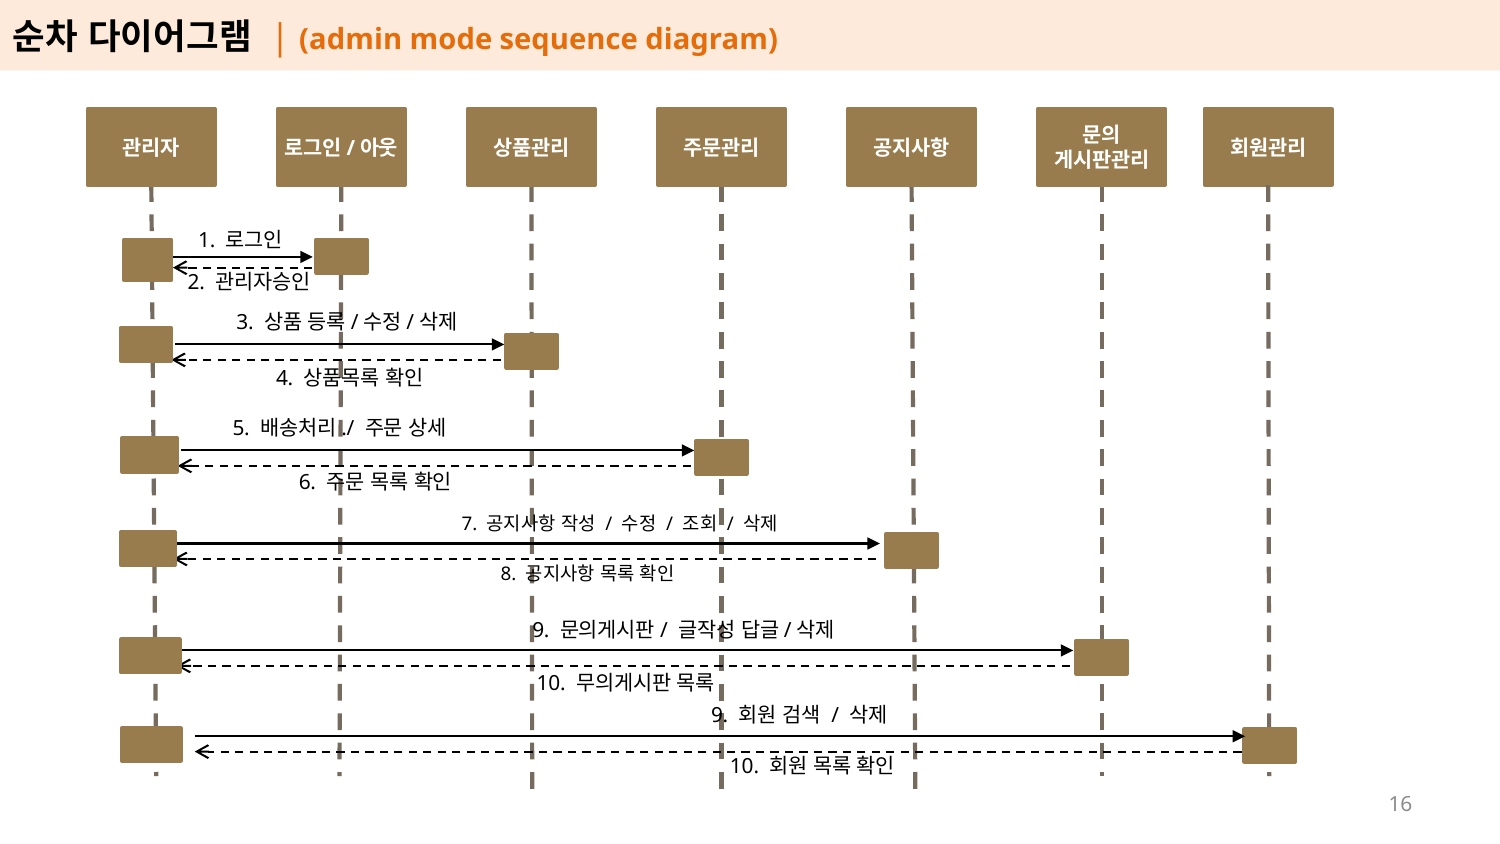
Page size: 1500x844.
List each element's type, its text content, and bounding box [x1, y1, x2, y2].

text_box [87, 108, 1332, 796]
text_box 순차 다이어그램 | (admin mode sequence diagram) [0, 0, 1500, 72]
slide_number 15 [1074, 782, 1425, 827]
